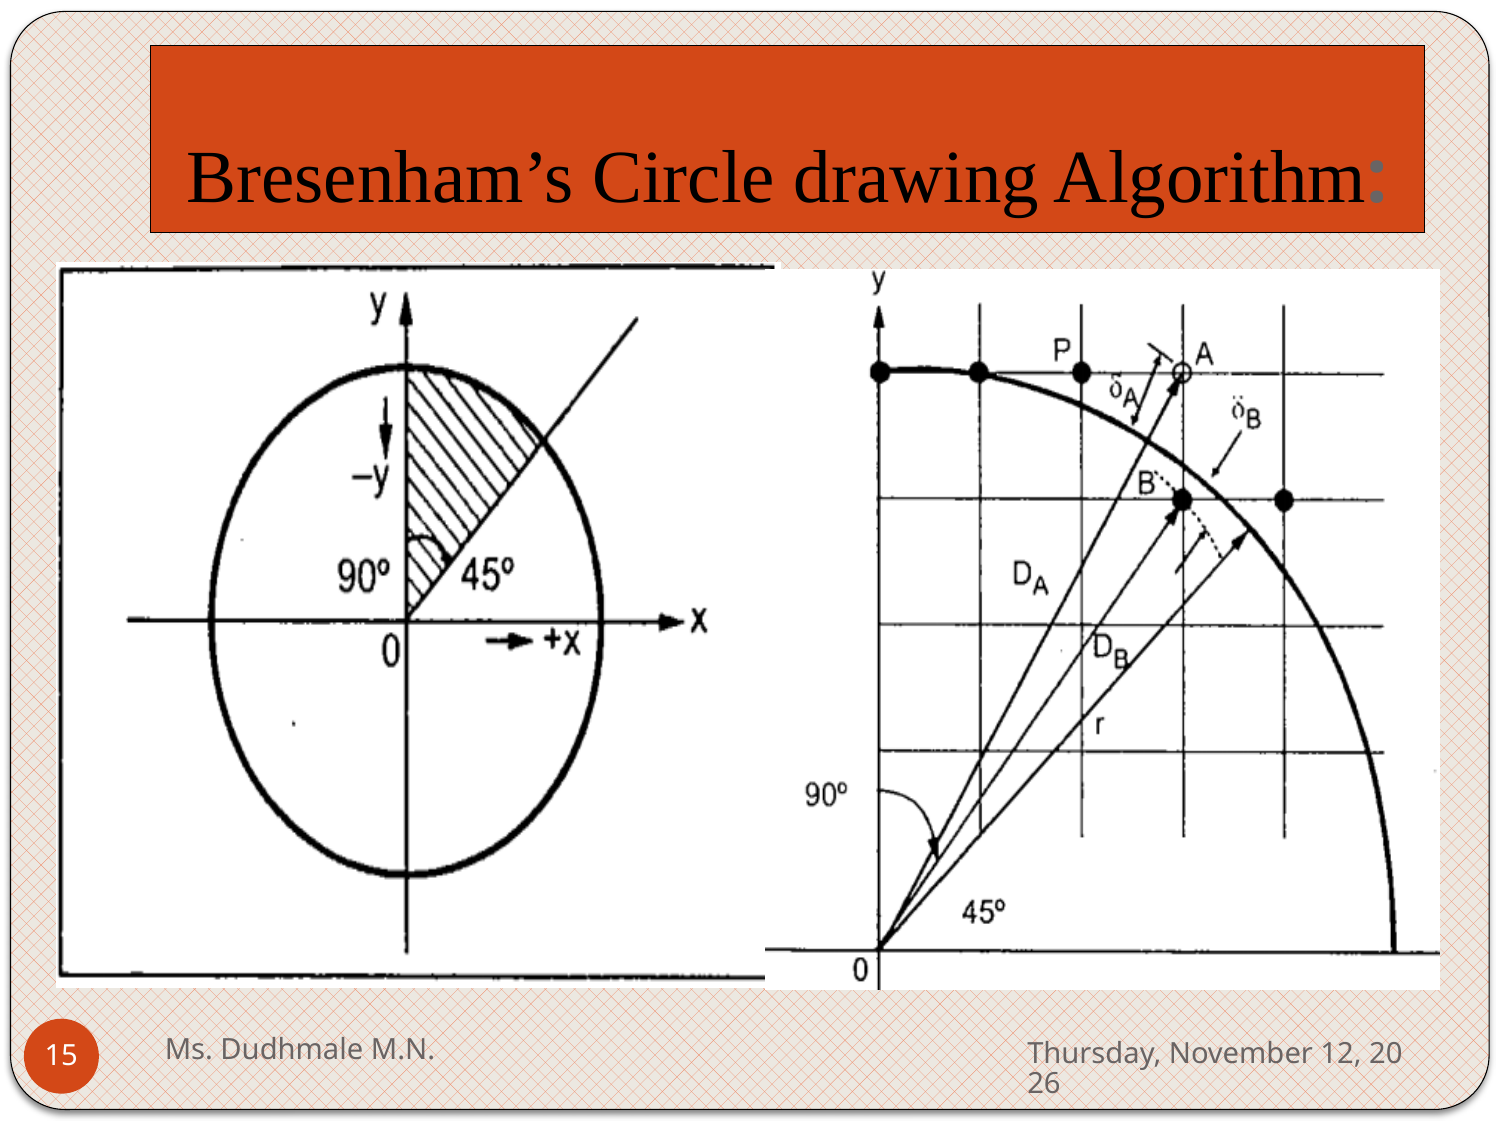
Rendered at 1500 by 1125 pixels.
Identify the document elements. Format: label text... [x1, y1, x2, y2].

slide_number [1012, 1015, 1419, 1094]
title Bresenham’s Circle drawing Algorithm: [150, 45, 1425, 233]
picture [56, 262, 1440, 990]
footer Ms. Dudhmale M.N. [150, 1012, 800, 1088]
slide_number 15 [23, 1018, 99, 1094]
